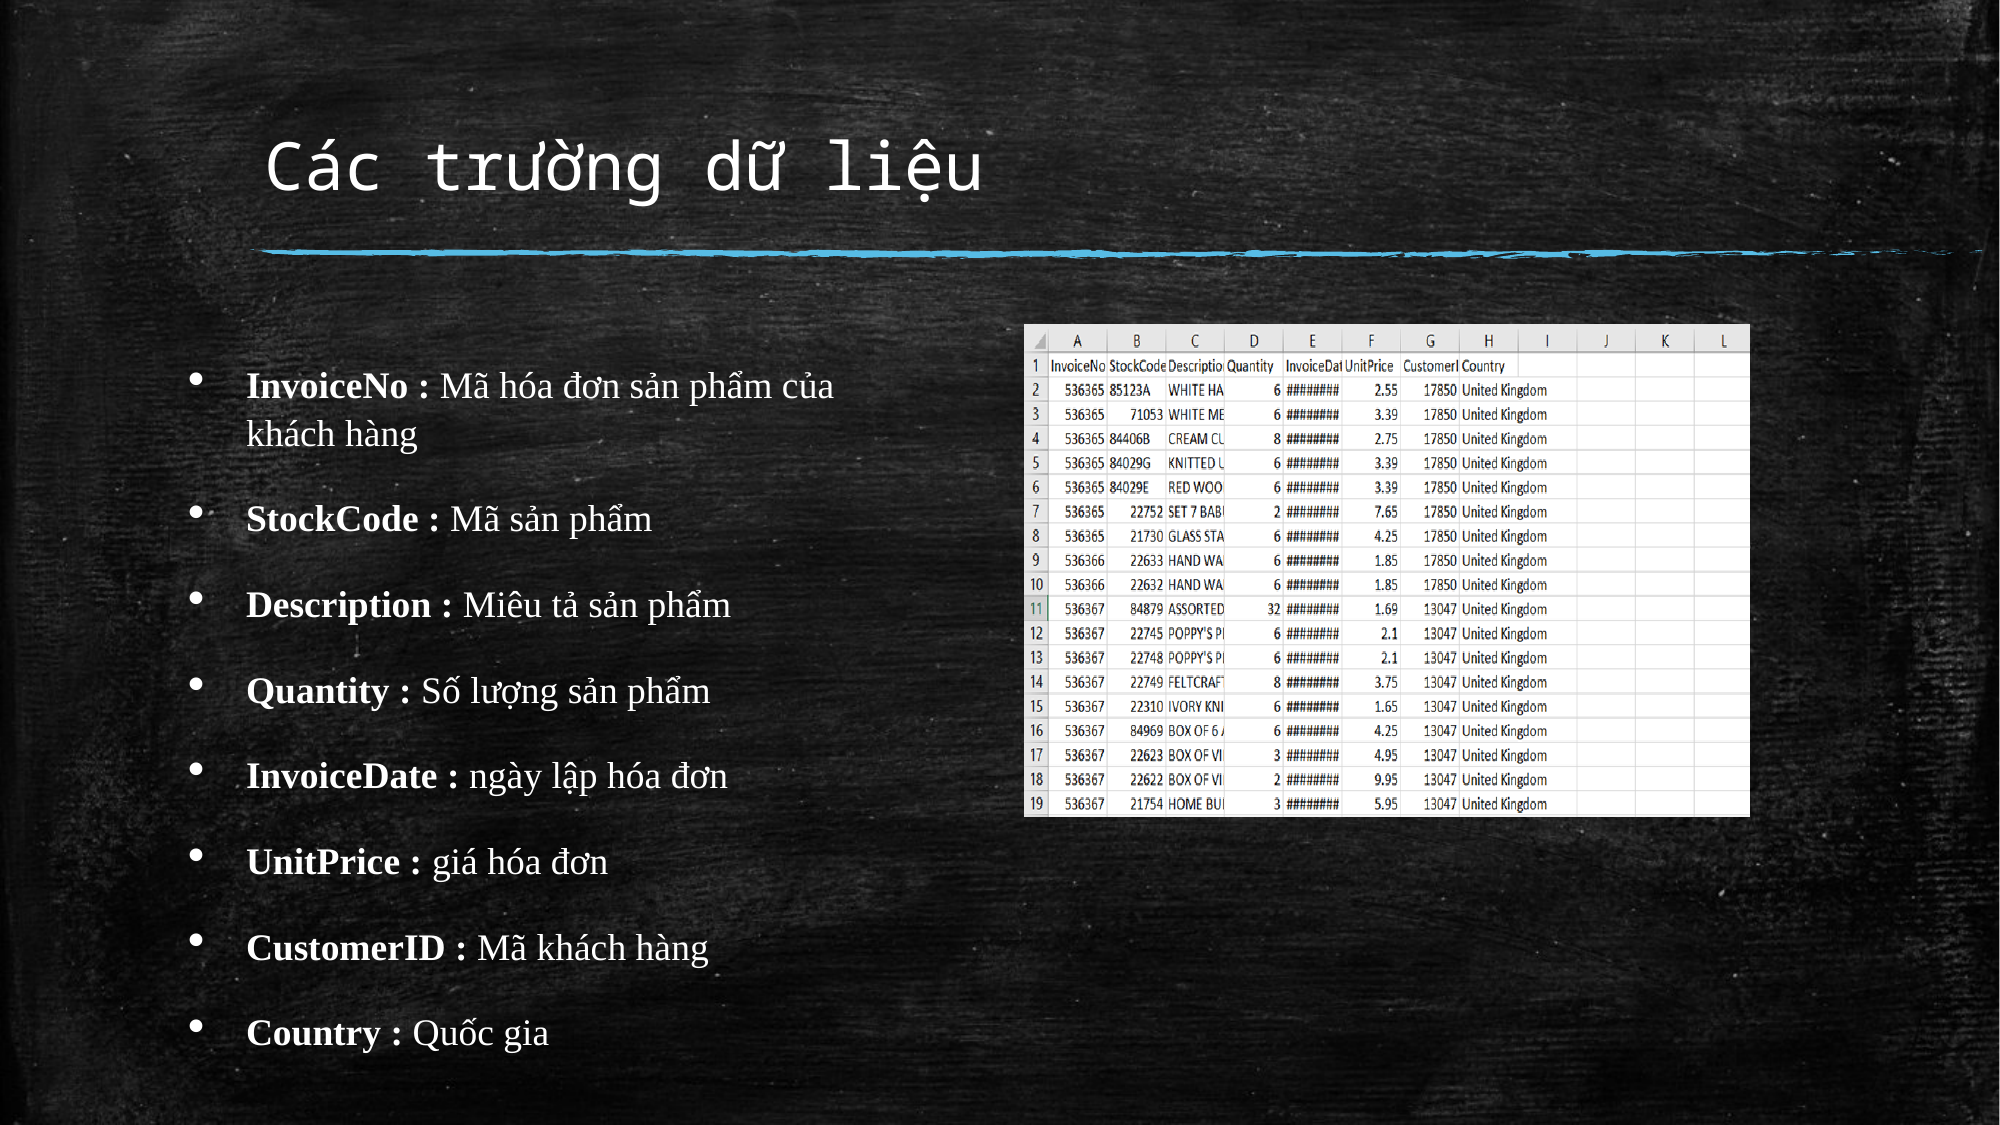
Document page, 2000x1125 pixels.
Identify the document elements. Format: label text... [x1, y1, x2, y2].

list InvoiceNo : Mã hóa đơn sản phẩm của khách hàng StockCode : Mã sản phẩm Description : Miêu tả sản phẩm Quantity : Số lượng sản phẩm InvoiceDate : ngày lập hóa đơn UnitPrice : giá hóa đơn CustomerID : Mã khách hàng Country : Quốc gia [174, 350, 900, 1050]
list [1024, 324, 1750, 817]
title Các trường dữ liệu [249, 45, 1750, 213]
